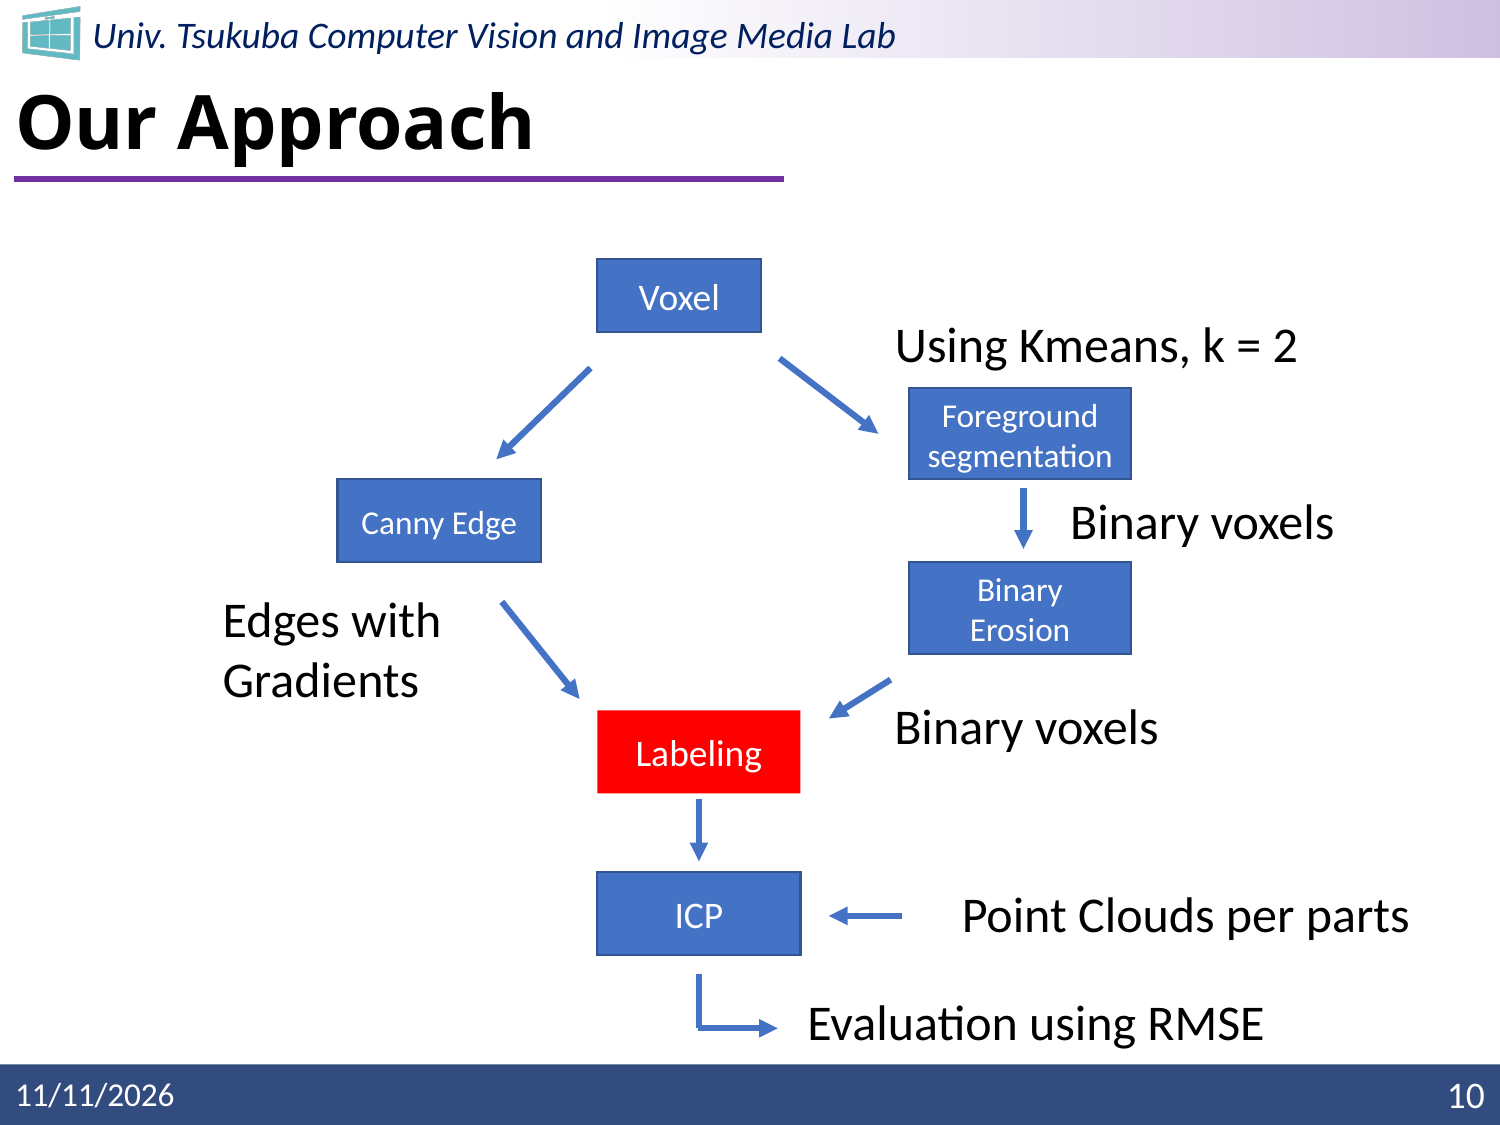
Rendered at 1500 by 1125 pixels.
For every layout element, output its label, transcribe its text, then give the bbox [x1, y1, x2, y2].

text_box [828, 679, 891, 719]
text_box Binary Erosion [908, 561, 1132, 655]
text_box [501, 601, 580, 699]
text_box Binary voxels [1055, 482, 1350, 557]
text_box Foreground segmentation [908, 387, 1132, 480]
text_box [779, 358, 879, 434]
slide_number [0, 1063, 338, 1124]
title Our Approach [0, 71, 1294, 180]
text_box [496, 367, 591, 460]
text_box Point Clouds per parts [947, 875, 1425, 951]
picture [14, 0, 91, 71]
text_box Labeling [596, 709, 802, 794]
text_box Using Kmeans, k = 2 [880, 305, 1314, 380]
text_box Binary voxels [879, 687, 1174, 762]
text_box Evaluation using RMSE [792, 982, 1292, 1058]
text_box Canny Edge [336, 478, 542, 563]
text_box Edges with Gradients [207, 579, 468, 715]
text_box Voxel [596, 258, 762, 333]
text_box ICP [596, 871, 802, 956]
